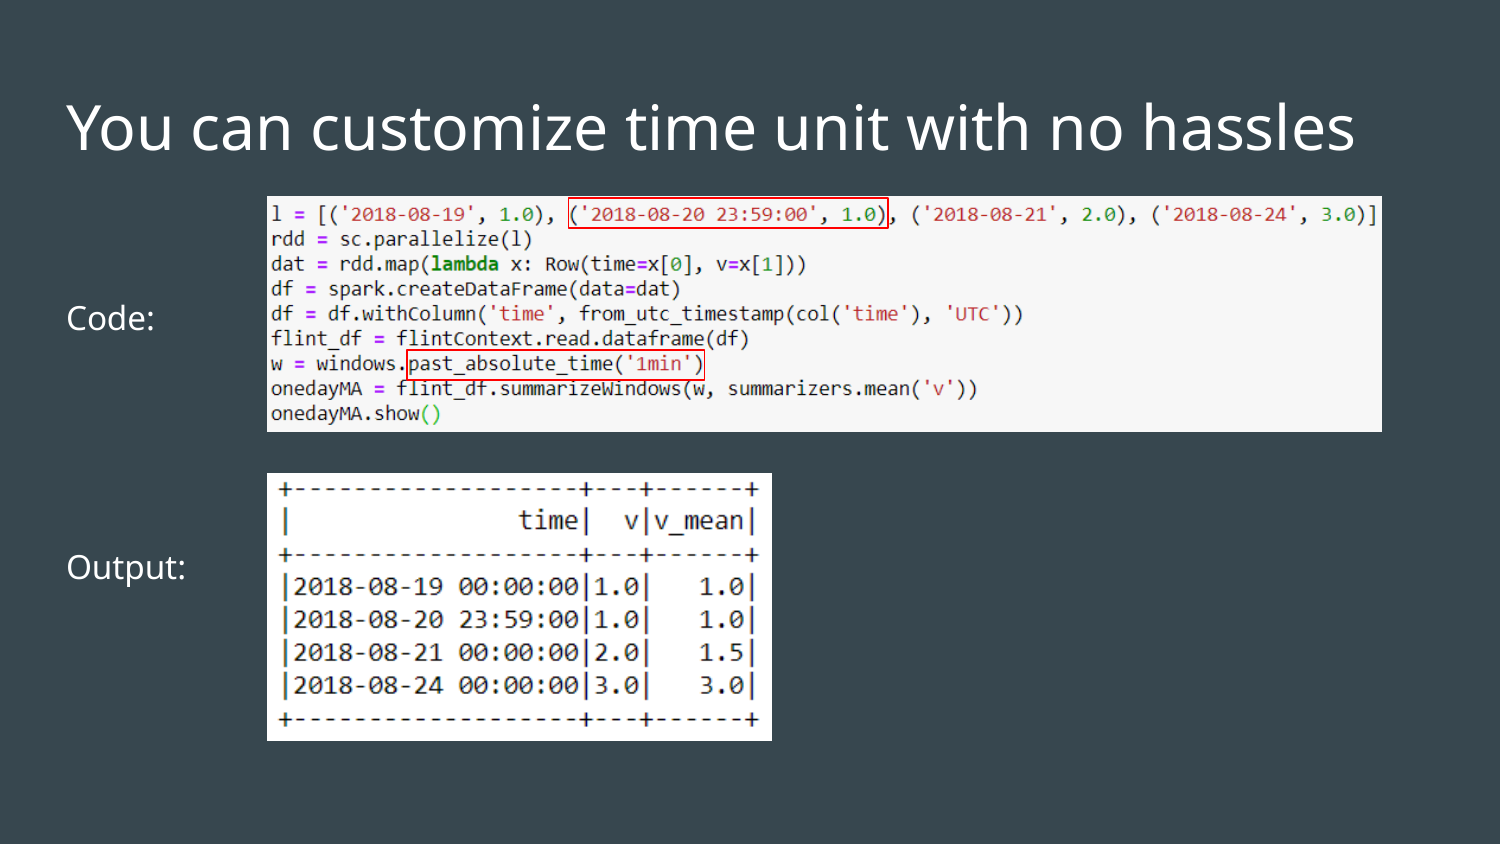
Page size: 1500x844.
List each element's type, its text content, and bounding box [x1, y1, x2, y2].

picture [266, 195, 1382, 433]
title You can customize time unit with no hassles [51, 72, 1449, 167]
list Code: Output: [51, 198, 1449, 759]
picture [266, 472, 772, 741]
